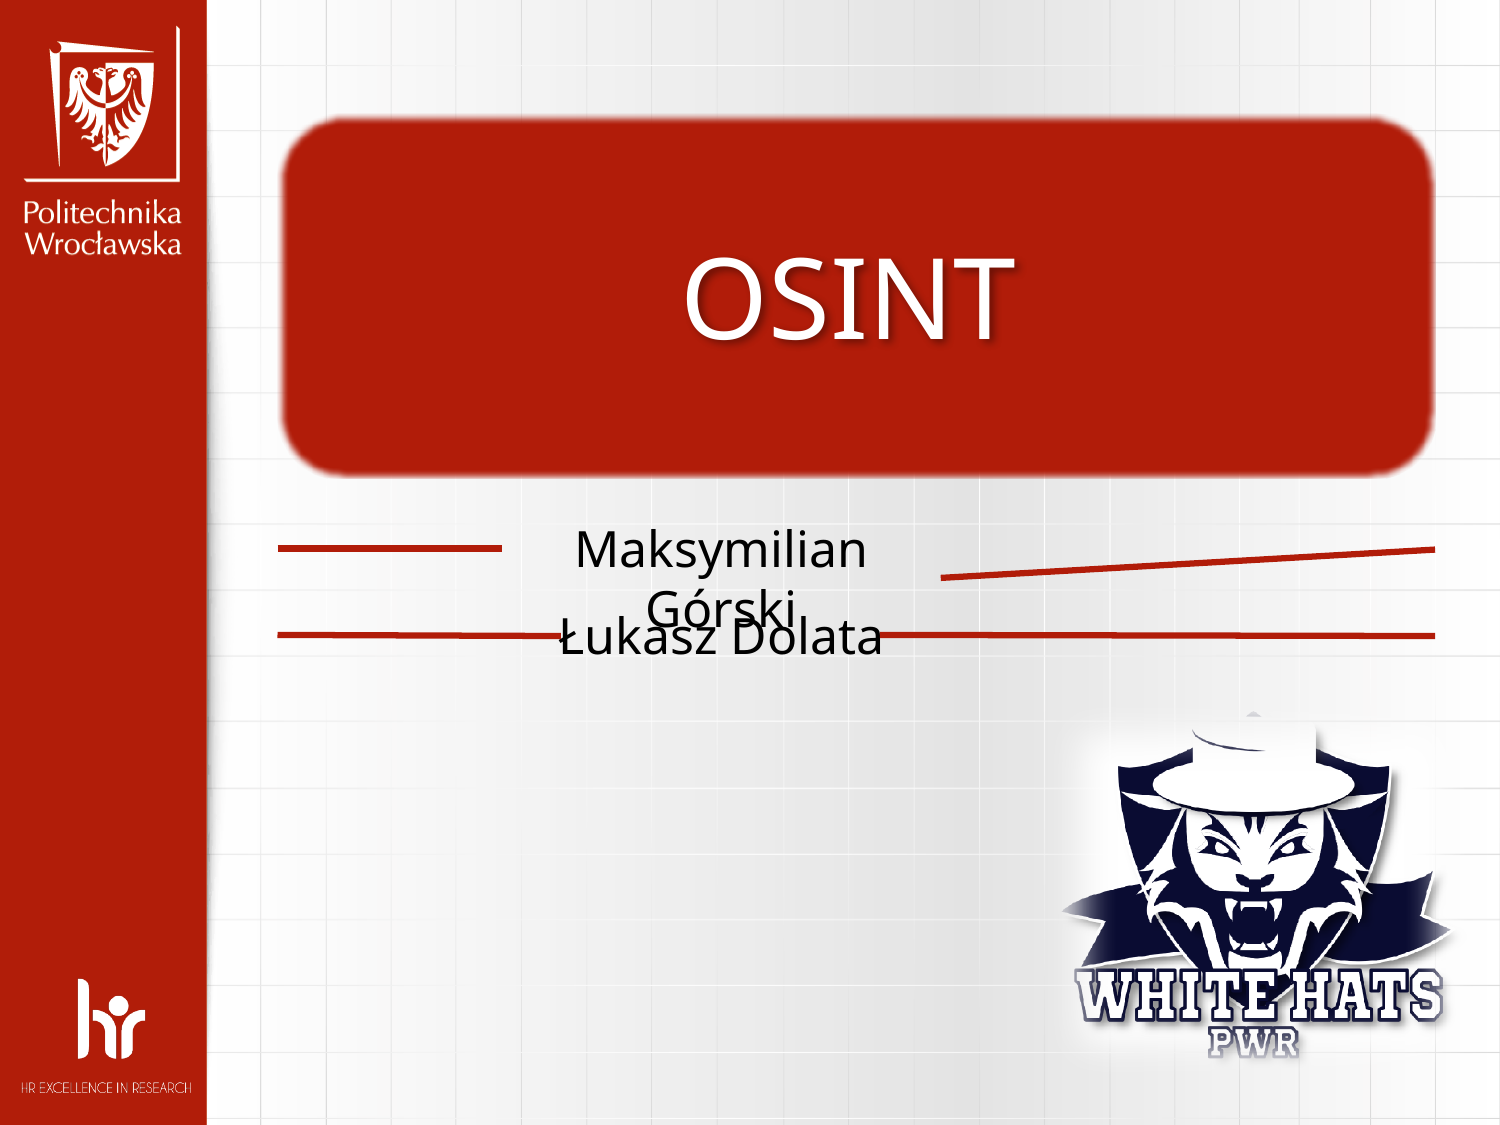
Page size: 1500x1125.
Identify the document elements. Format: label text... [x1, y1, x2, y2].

picture [0, 0, 1500, 1125]
text_box Maksymilian Górski [501, 510, 941, 597]
list OSINT [277, 113, 1436, 475]
text_box Łukasz Dolata [501, 597, 941, 672]
